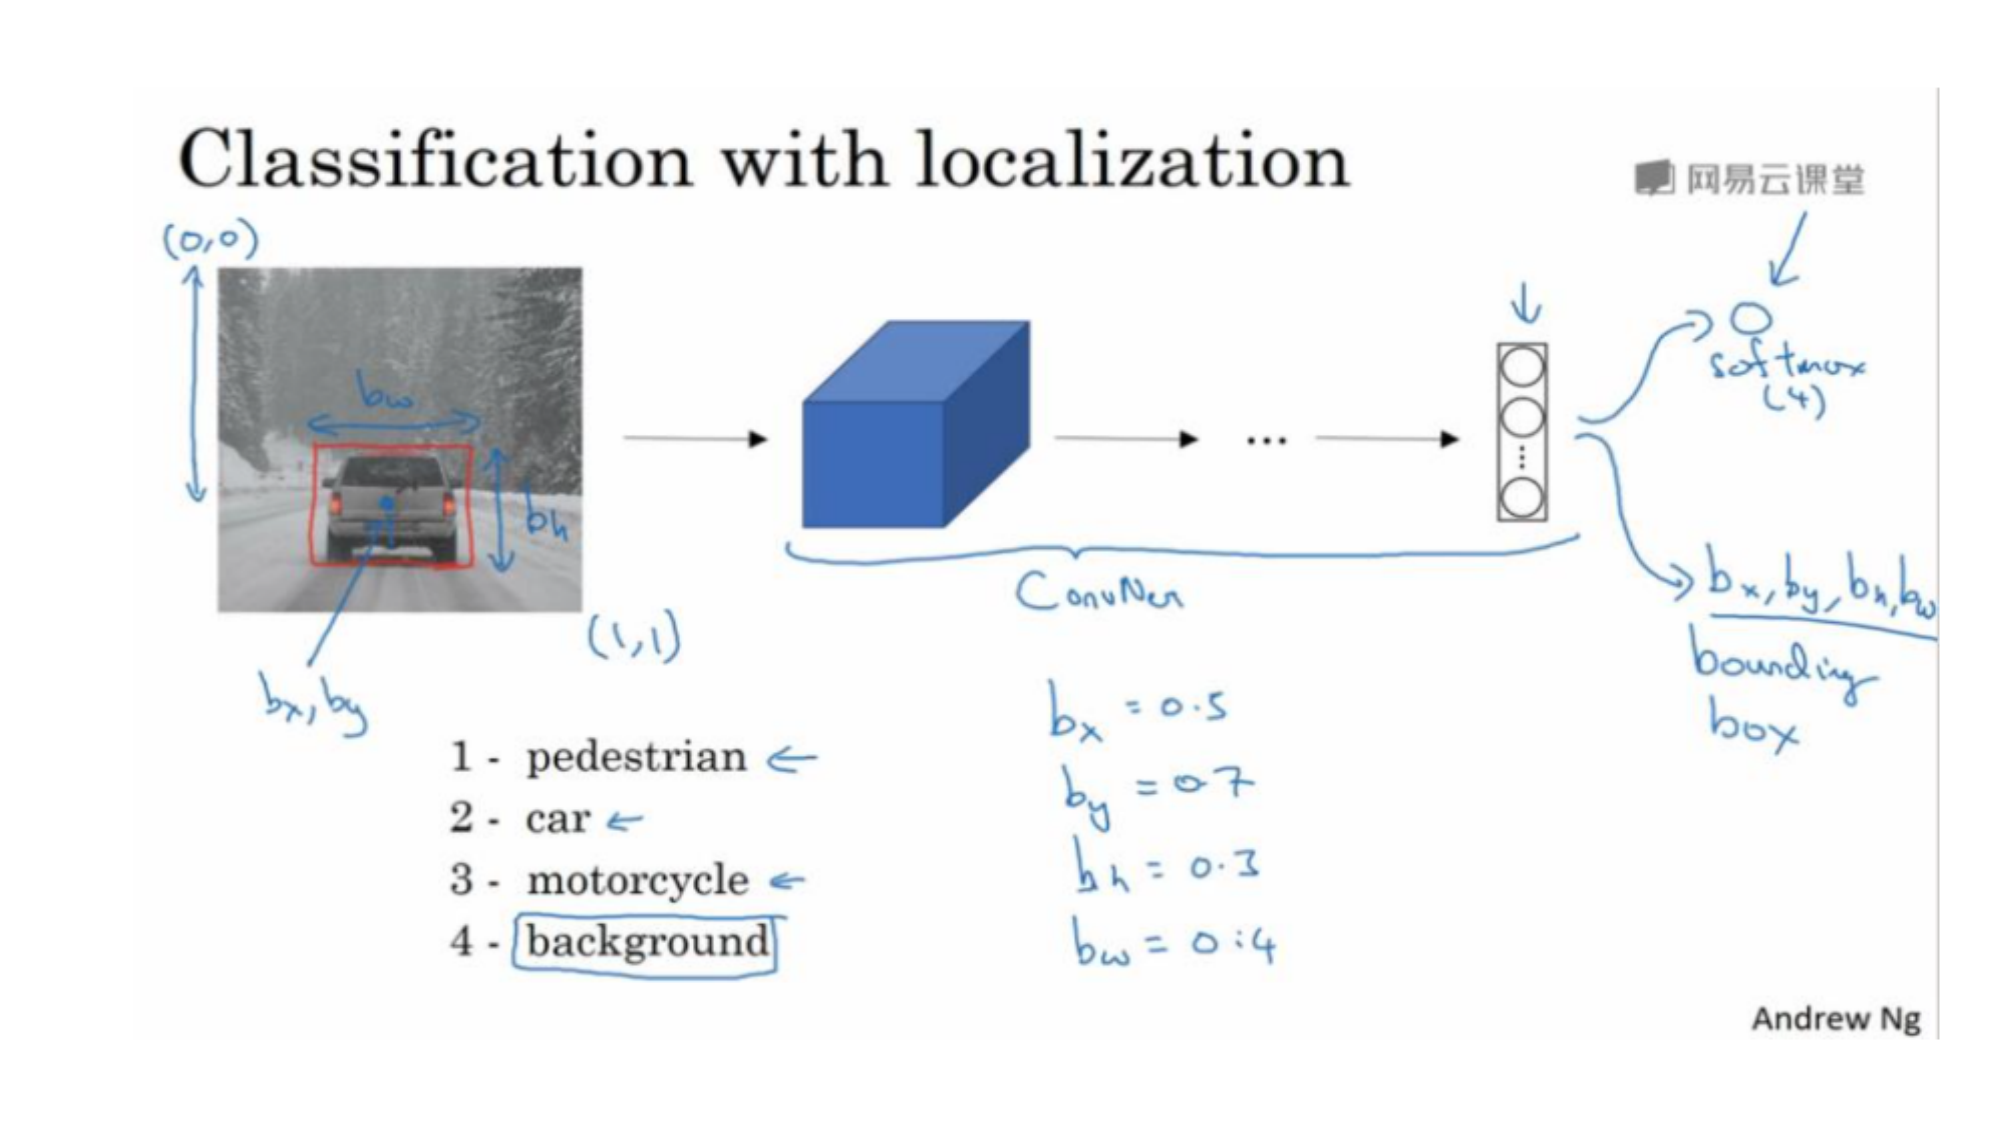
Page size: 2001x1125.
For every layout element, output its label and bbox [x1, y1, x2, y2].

list [64, 73, 1948, 1076]
